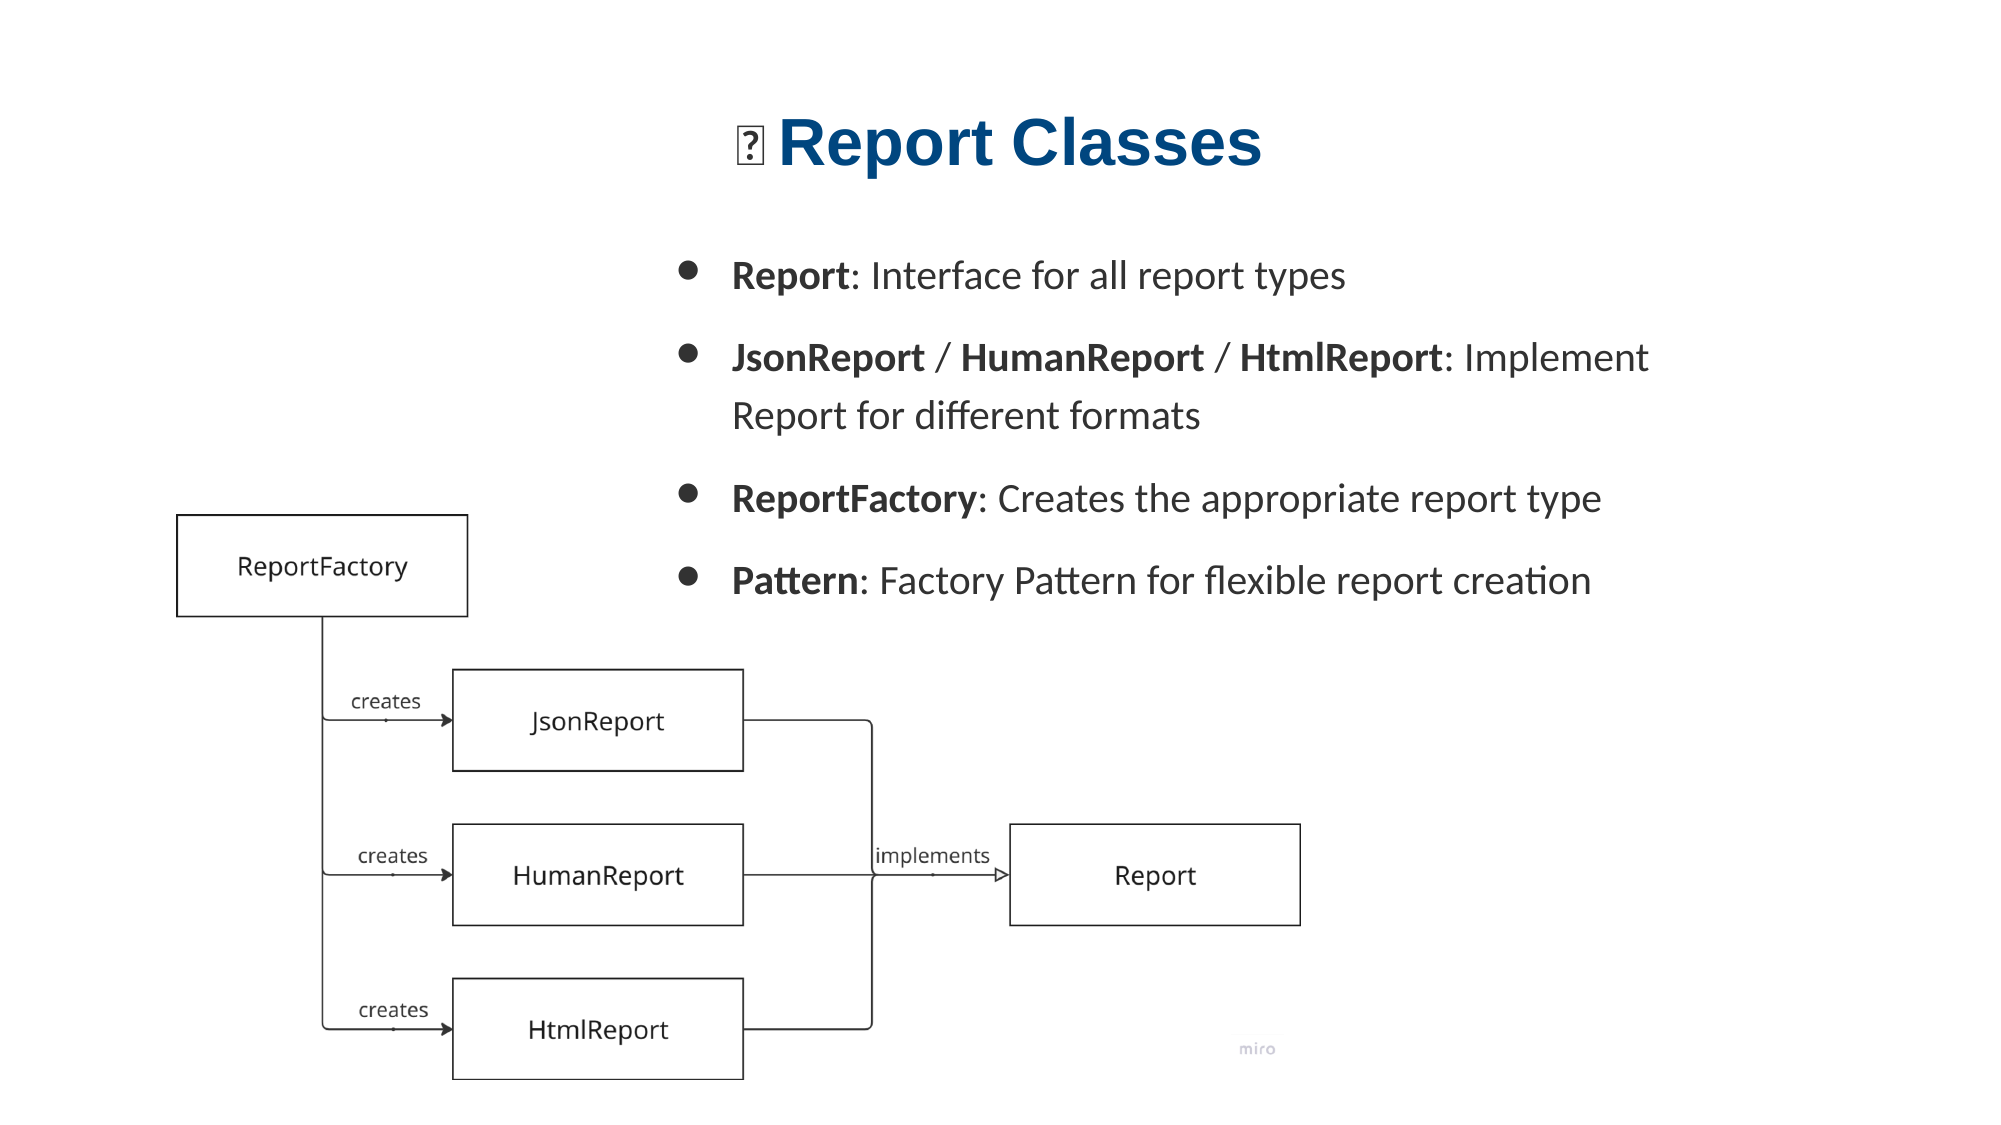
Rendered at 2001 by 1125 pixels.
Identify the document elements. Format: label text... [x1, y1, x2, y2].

title 📄 Report Classes [324, 45, 1675, 233]
picture [176, 513, 1301, 1081]
list Report: Interface for all report types JsonReport / HumanReport / HtmlReport: Implement Report for different formats ReportFactory: Creates the appropriate report type Pattern: Factory Pattern for flexible report creation [660, 232, 1675, 679]
